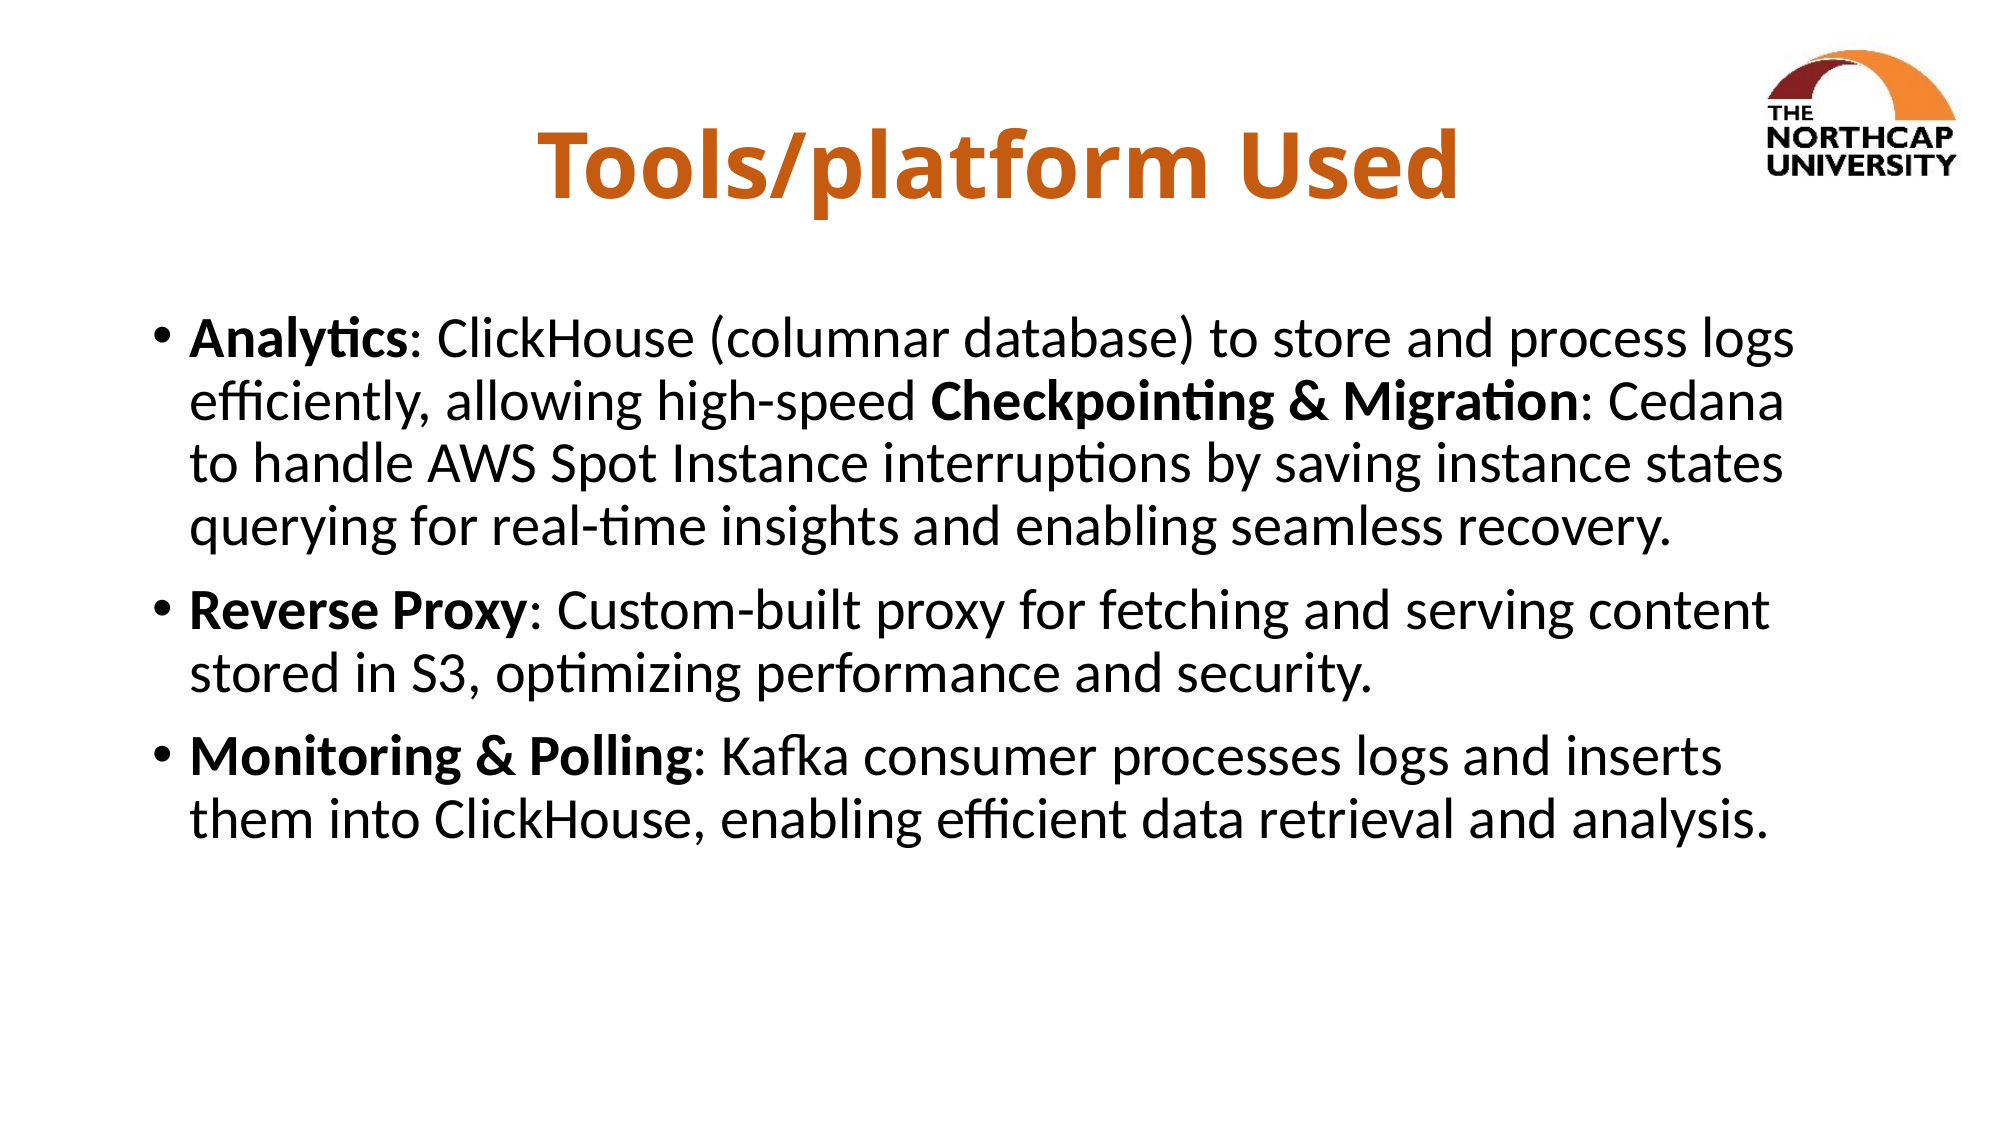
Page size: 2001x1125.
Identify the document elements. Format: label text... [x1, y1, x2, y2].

list Analytics: ClickHouse (columnar database) to store and process logs efficiently, allowing high-speed Checkpointing & Migration: Cedana to handle AWS Spot Instance interruptions by saving instance states querying for real-time insights and enabling seamless recovery. Reverse Proxy: Custom-built proxy for fetching and serving content stored in S3, optimizing performance and security. Monitoring & Polling: Kafka consumer processes logs and inserts them into ClickHouse, enabling efficient data retrieval and analysis. [137, 299, 1863, 1014]
picture [1749, 0, 1976, 227]
title Tools/platform Used [137, 59, 1863, 278]
